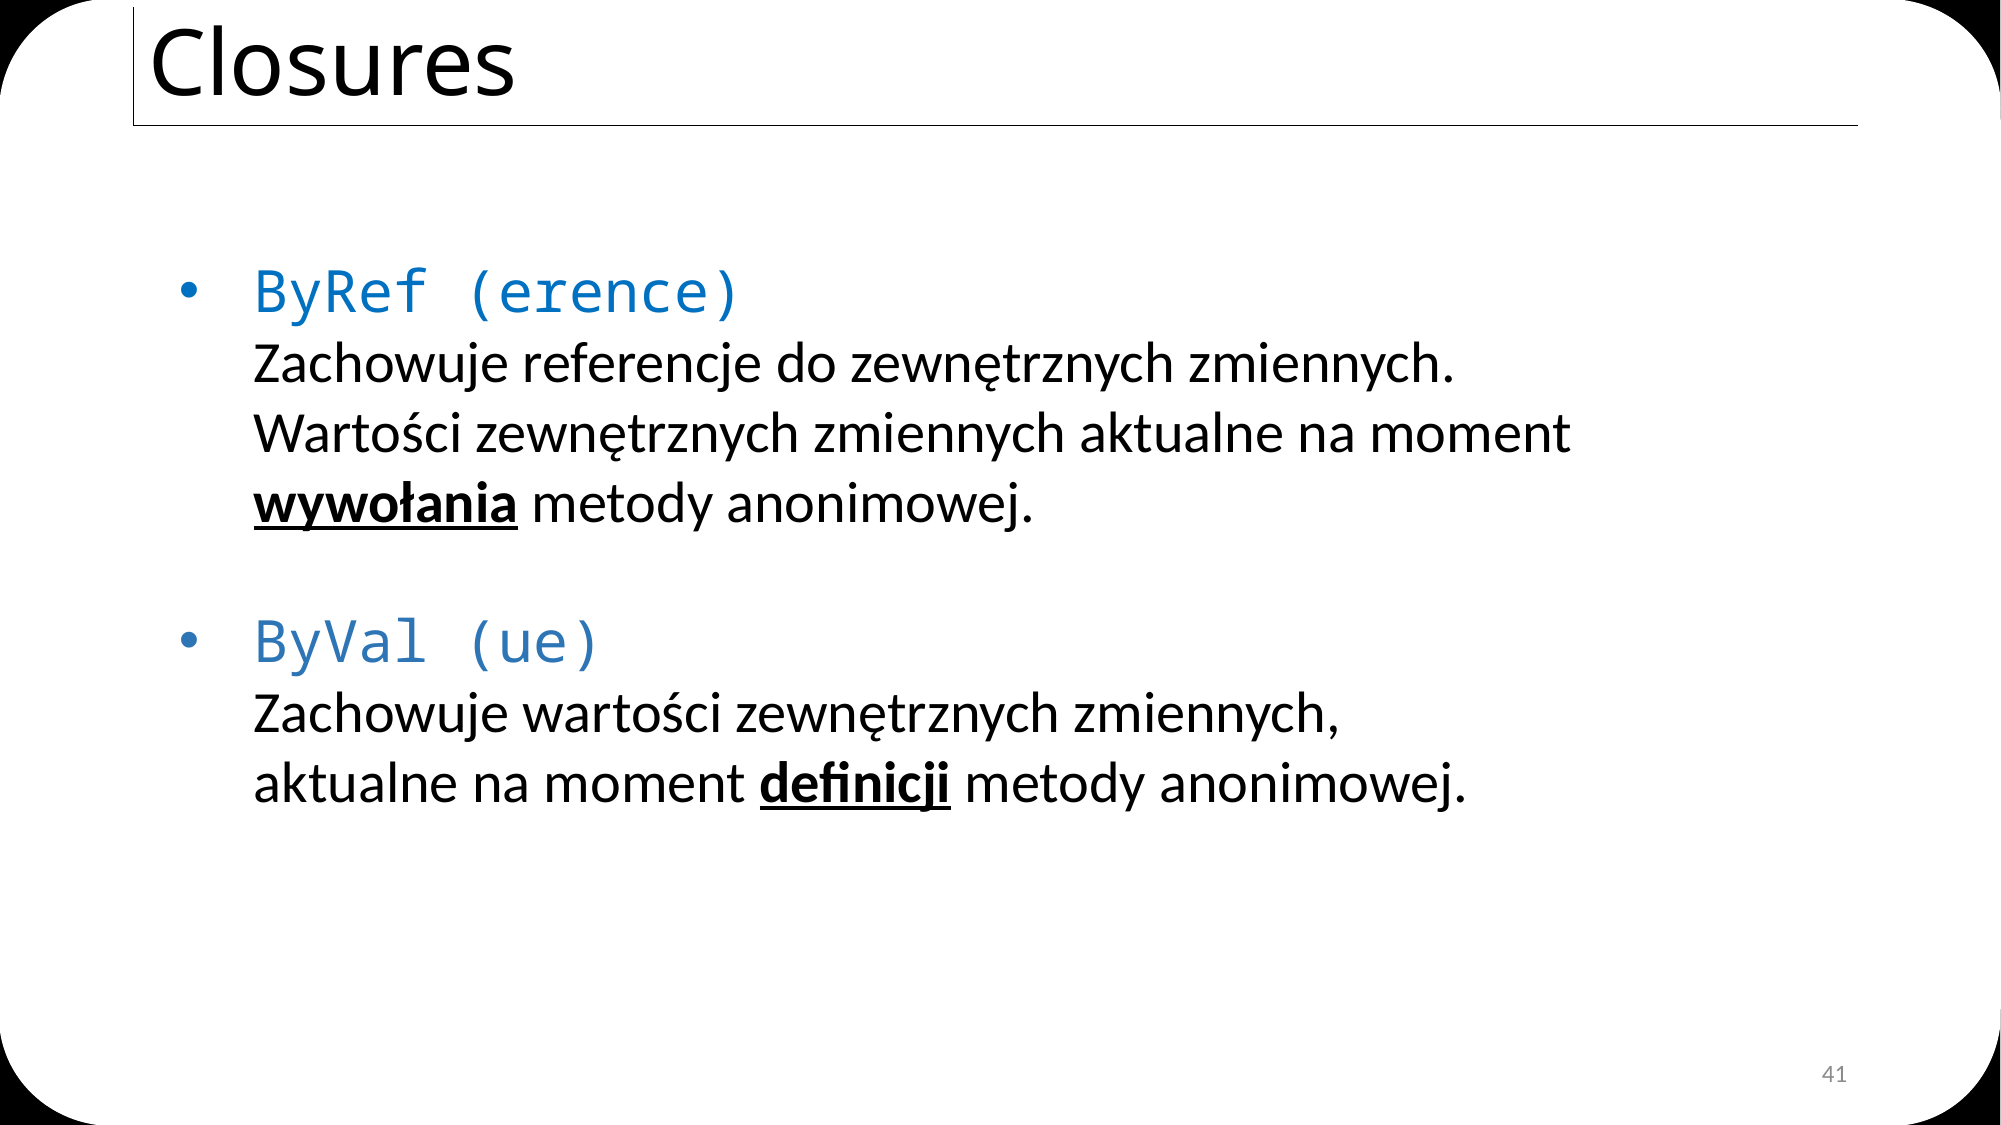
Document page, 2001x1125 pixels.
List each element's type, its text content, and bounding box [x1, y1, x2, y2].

text_box ByRef (erence) Zachowuje referencje do zewnętrznych zmiennych. Wartości zewnętrznych zmiennych aktualne na moment wywołania metody anonimowej. ByVal (ue) Zachowuje wartości zewnętrznych zmiennych, aktualne na moment definicji metody anonimowej. [164, 246, 1587, 892]
title Closures [133, 6, 1859, 126]
slide_number 41 [1412, 1042, 1863, 1103]
